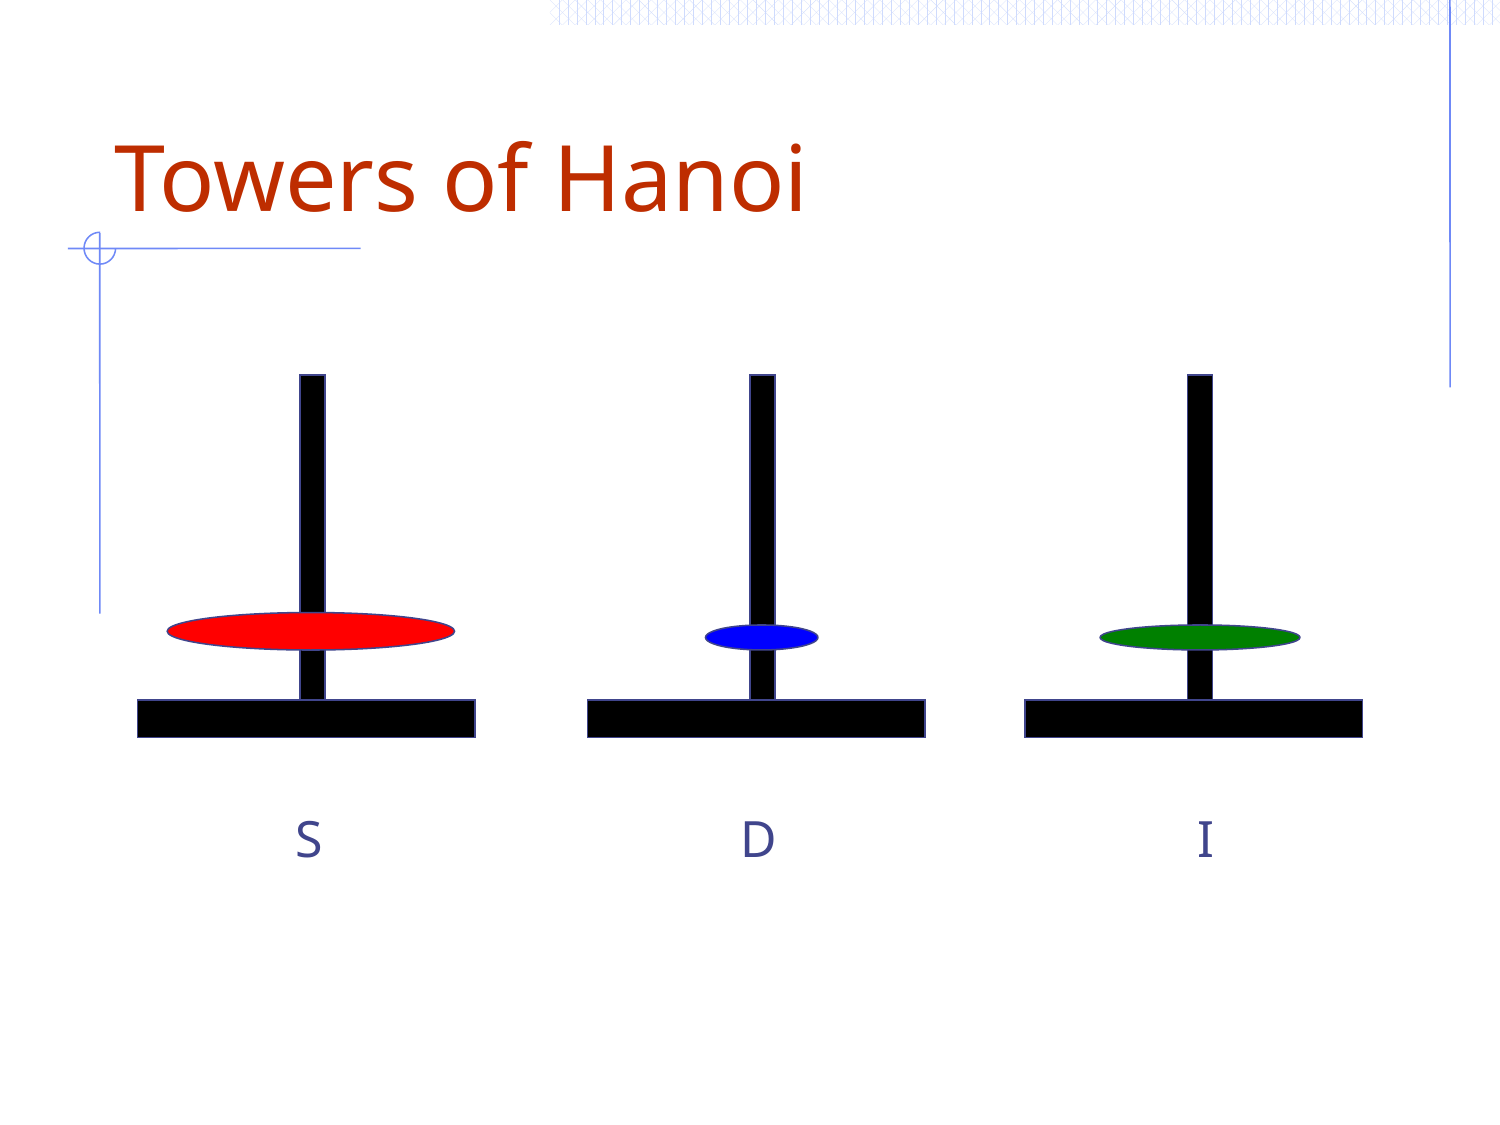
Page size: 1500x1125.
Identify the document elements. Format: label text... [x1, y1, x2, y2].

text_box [1024, 374, 1363, 738]
text_box I [1156, 799, 1269, 875]
text_box S [254, 799, 368, 875]
title Towers of Hanoi [99, 49, 1376, 238]
text_box D [699, 799, 813, 875]
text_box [587, 374, 926, 738]
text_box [137, 374, 476, 738]
